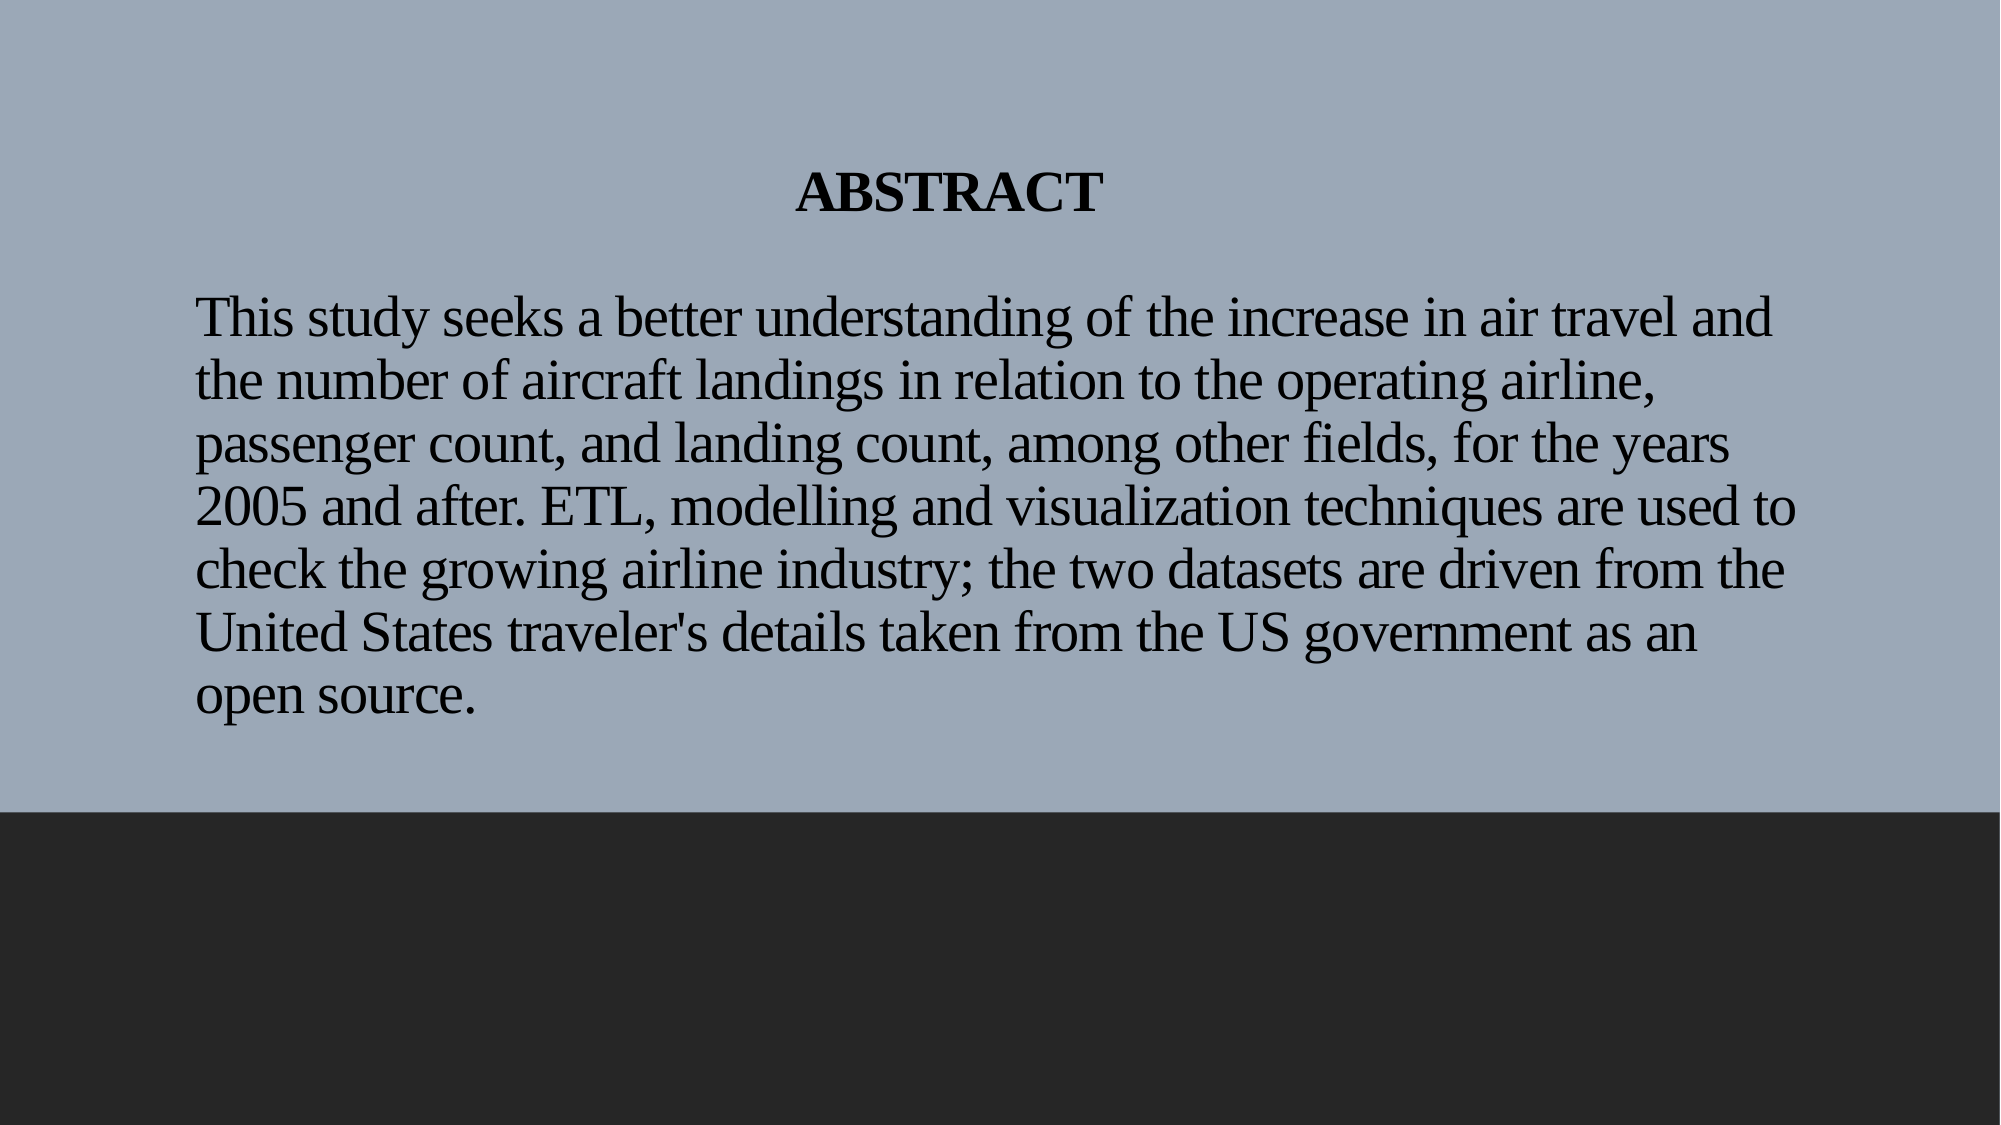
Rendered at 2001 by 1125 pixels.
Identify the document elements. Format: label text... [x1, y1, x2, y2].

text_box [0, 0, 2000, 811]
title ABSTRACT This study seeks a better understanding of the increase in air travel and the number of aircraft landings in relation to the operating airline, passenger count, and landing count, among other fields, for the years 2005 and after. ETL, modelling and visualization techniques are used to check the growing airline industry; the two datasets are driven from the United States traveler's details taken from the US government as an open source. [180, 124, 1830, 763]
text_box [0, 811, 2000, 1125]
